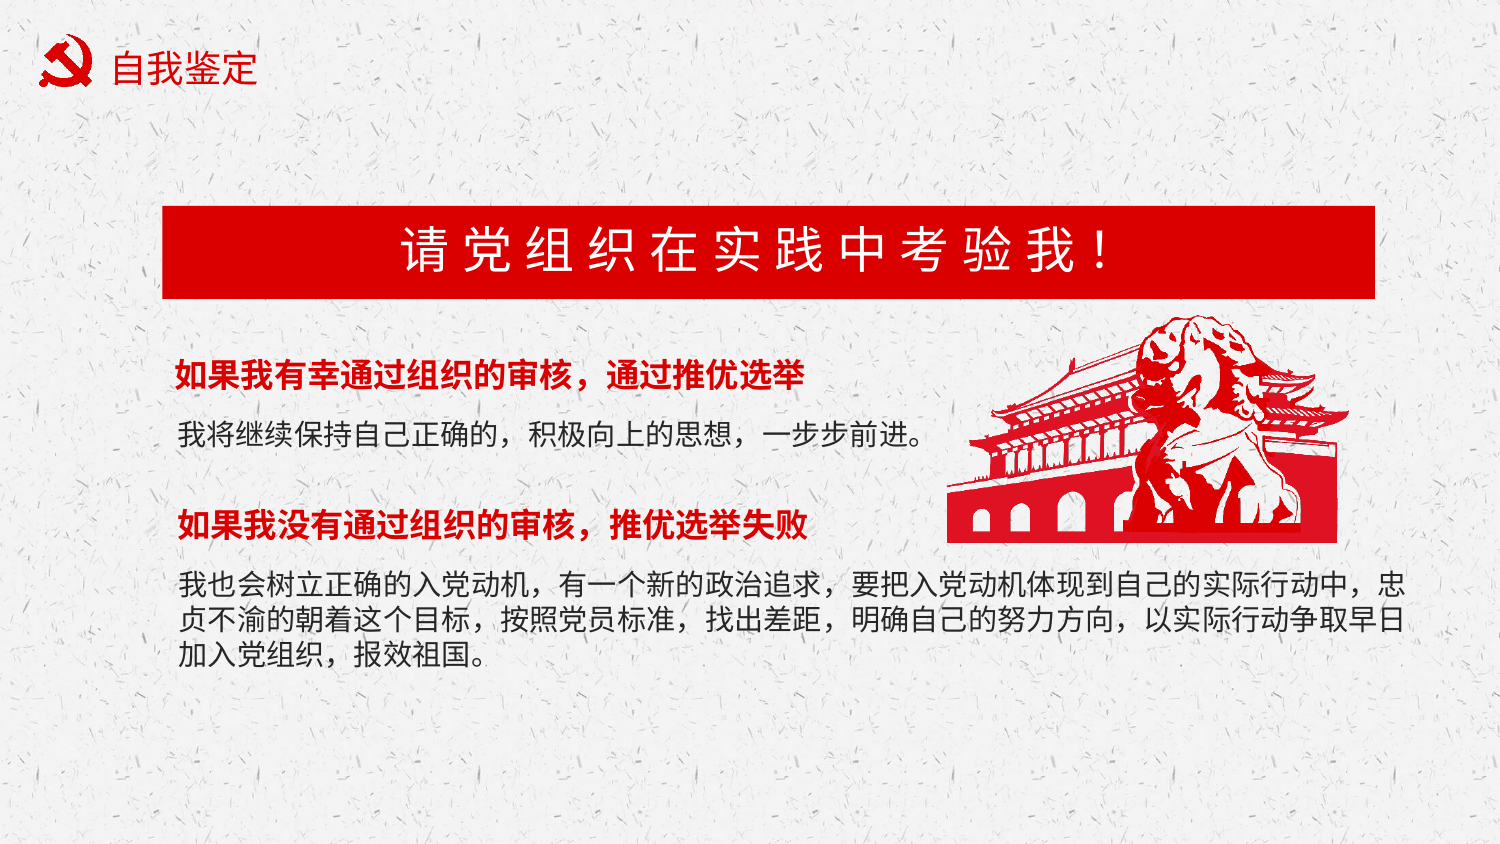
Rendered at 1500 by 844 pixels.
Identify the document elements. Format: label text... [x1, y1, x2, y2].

text_box 我将继续保持自己正确的，积极向上的思想，一步步前进。 [162, 409, 924, 459]
text_box 如果我没有通过组织的审核，推优选举失败 [162, 496, 918, 552]
text_box 如果我有幸通过组织的审核，通过推优选举 [159, 346, 885, 402]
picture [0, 0, 1500, 844]
text_box 我也会树立正确的入党动机，有一个新的政治追求，要把入党动机体现到自己的实际行动中，忠贞不渝的朝着这个目标，按照党员标准，找出差距，明确自己的努力方向，以实际行动争取早日加入党组织，报效祖国。 [163, 559, 1428, 679]
text_box 请党组织在实践中考验我！ [162, 205, 1375, 299]
